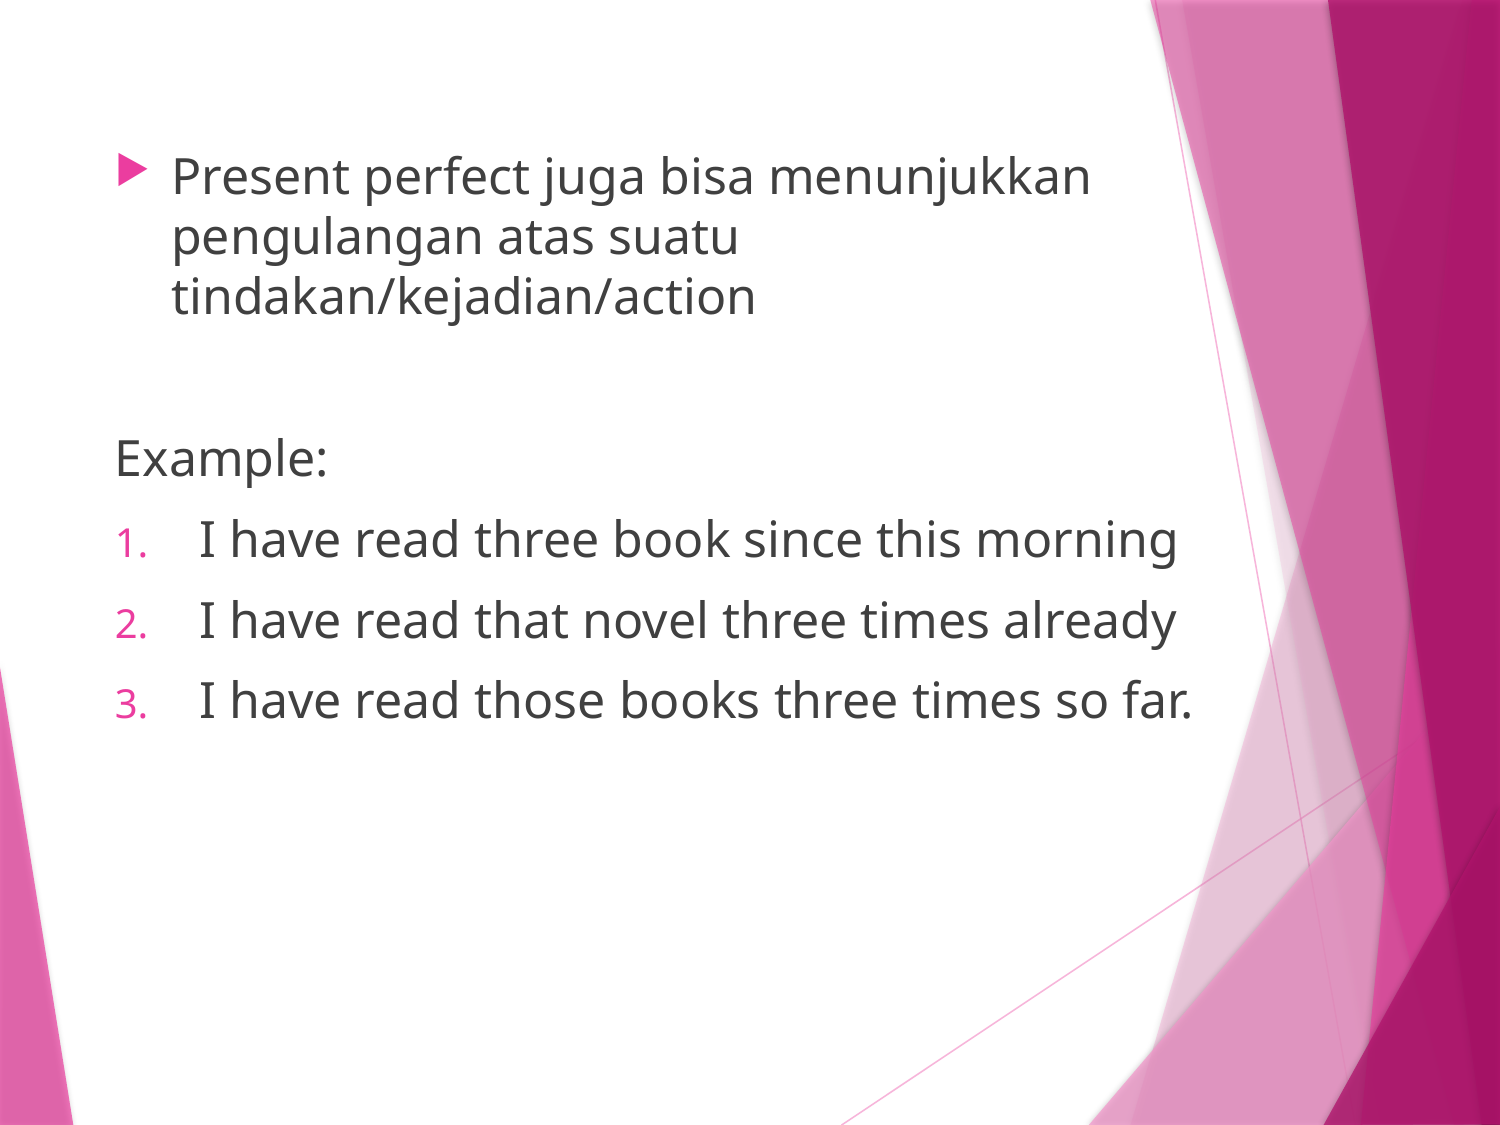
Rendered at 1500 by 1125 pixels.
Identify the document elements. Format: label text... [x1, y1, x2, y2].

list Present perfect juga bisa menunjukkan pengulangan atas suatu tindakan/kejadian/action Example: I have read three book since this morning I have read that novel three times already I have read those books three times so far. [99, 137, 1341, 991]
